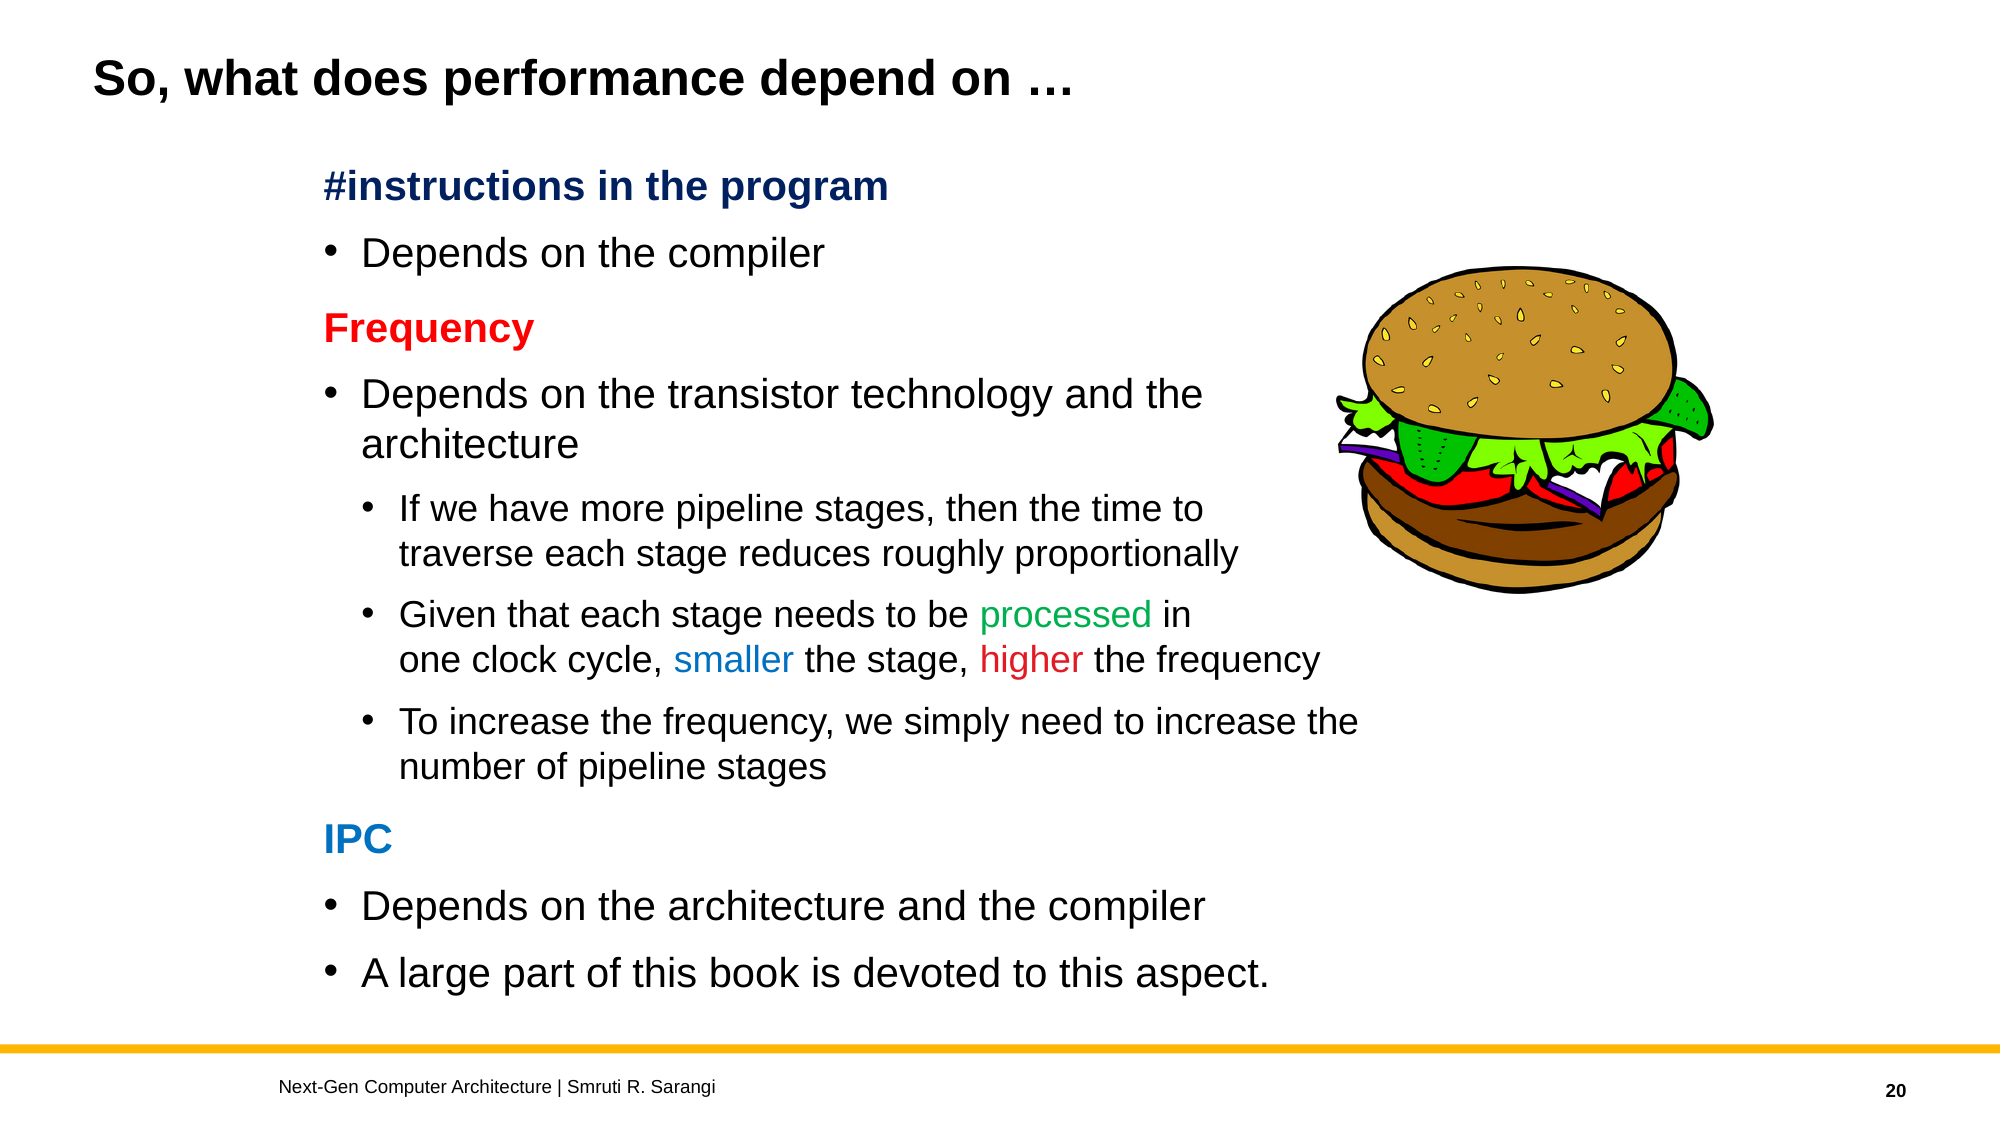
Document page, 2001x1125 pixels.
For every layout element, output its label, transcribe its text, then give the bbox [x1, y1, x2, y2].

title So, what does performance depend on … [78, 45, 1578, 180]
slide_number 20 [1711, 1071, 1922, 1109]
picture [1306, 256, 1723, 608]
list #instructions in the program Depends on the compiler Frequency Depends on the transistor technology and the architecture If we have more pipeline stages, then the time to traverse each stage reduces roughly proportionally Given that each stage needs to be processed in one clock cycle, smaller the stage, higher the frequency To increase the frequency, we simply need to increase the number of pipeline stages IPC Depends on the architecture and the compiler A large part of this book is devoted to this aspect. [308, 151, 1434, 1030]
footer Next-Gen Computer Architecture | Smruti R. Sarangi [263, 1067, 1464, 1105]
